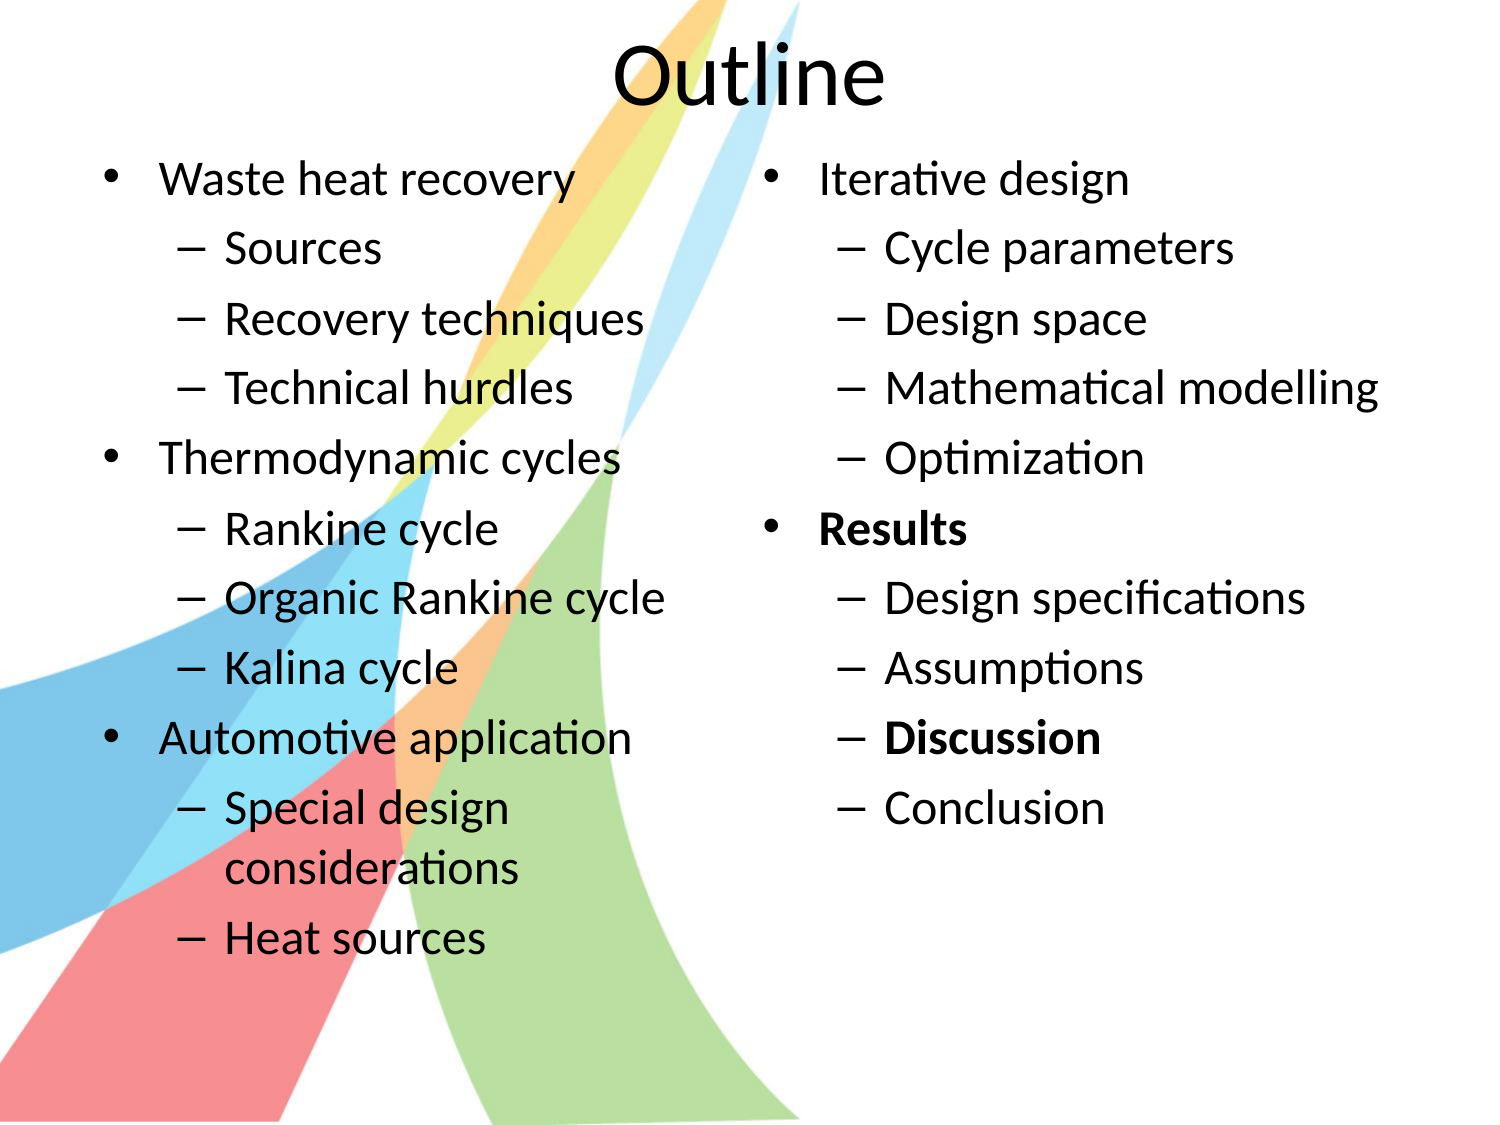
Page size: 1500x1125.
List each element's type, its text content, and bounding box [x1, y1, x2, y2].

list Waste heat recovery Sources Recovery techniques Technical hurdles Thermodynamic cycles Rankine cycle Organic Rankine cycle Kalina cycle Automotive application Special design considerations Heat sources Iterative design Cycle parameters Design space Mathematical modelling Optimization Results Design specifications Assumptions Discussion Conclusion [87, 137, 1438, 1088]
picture [0, 0, 1500, 1125]
title Outline [75, 0, 1425, 138]
